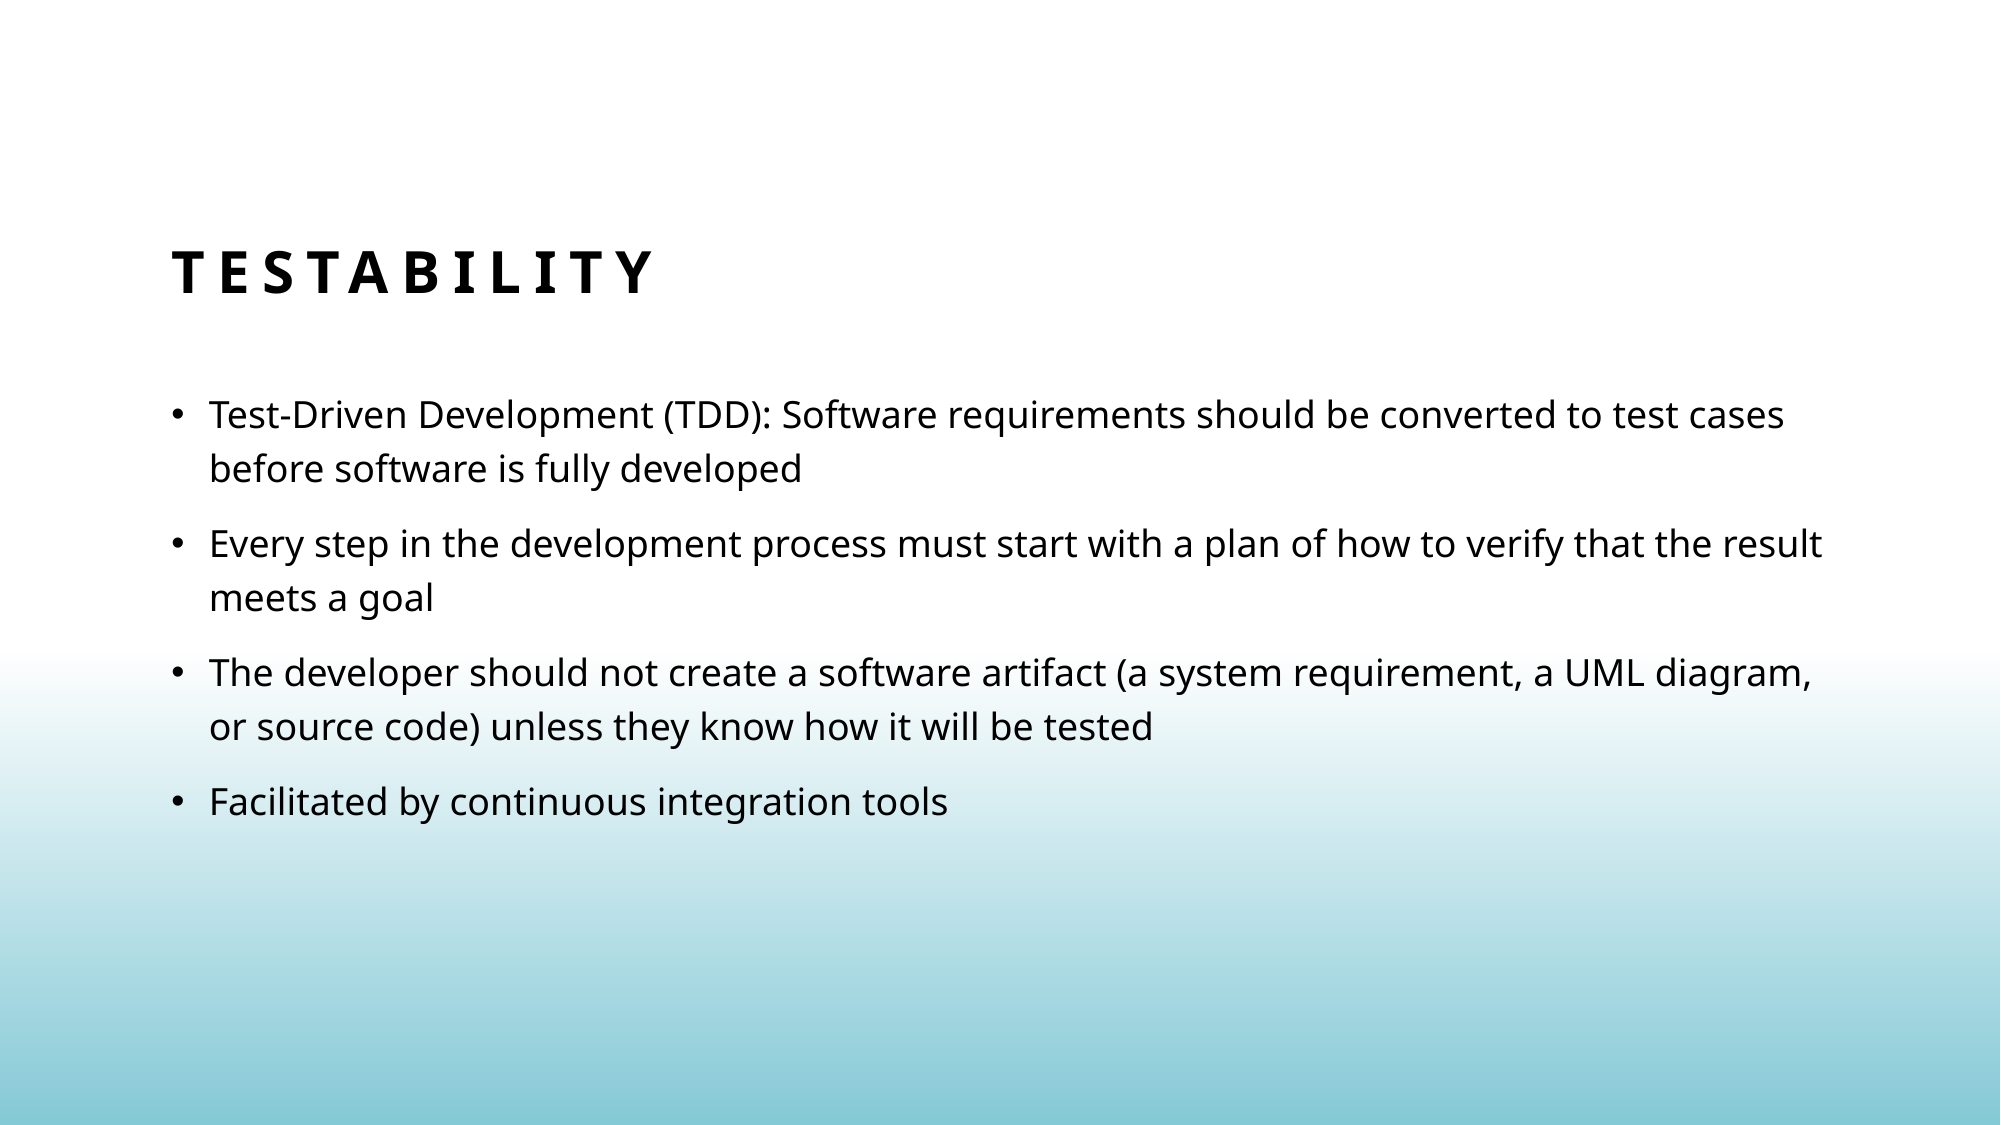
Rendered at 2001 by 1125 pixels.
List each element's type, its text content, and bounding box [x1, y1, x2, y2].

list Test-Driven Development (TDD): Software requirements should be converted to test cases before software is fully developed Every step in the development process must start with a plan of how to verify that the result meets a goal The developer should not create a software artifact (a system requirement, a UML diagram, or source code) unless they know how it will be tested Facilitated by continuous integration tools [156, 375, 1844, 1014]
title Testability [156, 124, 1844, 313]
